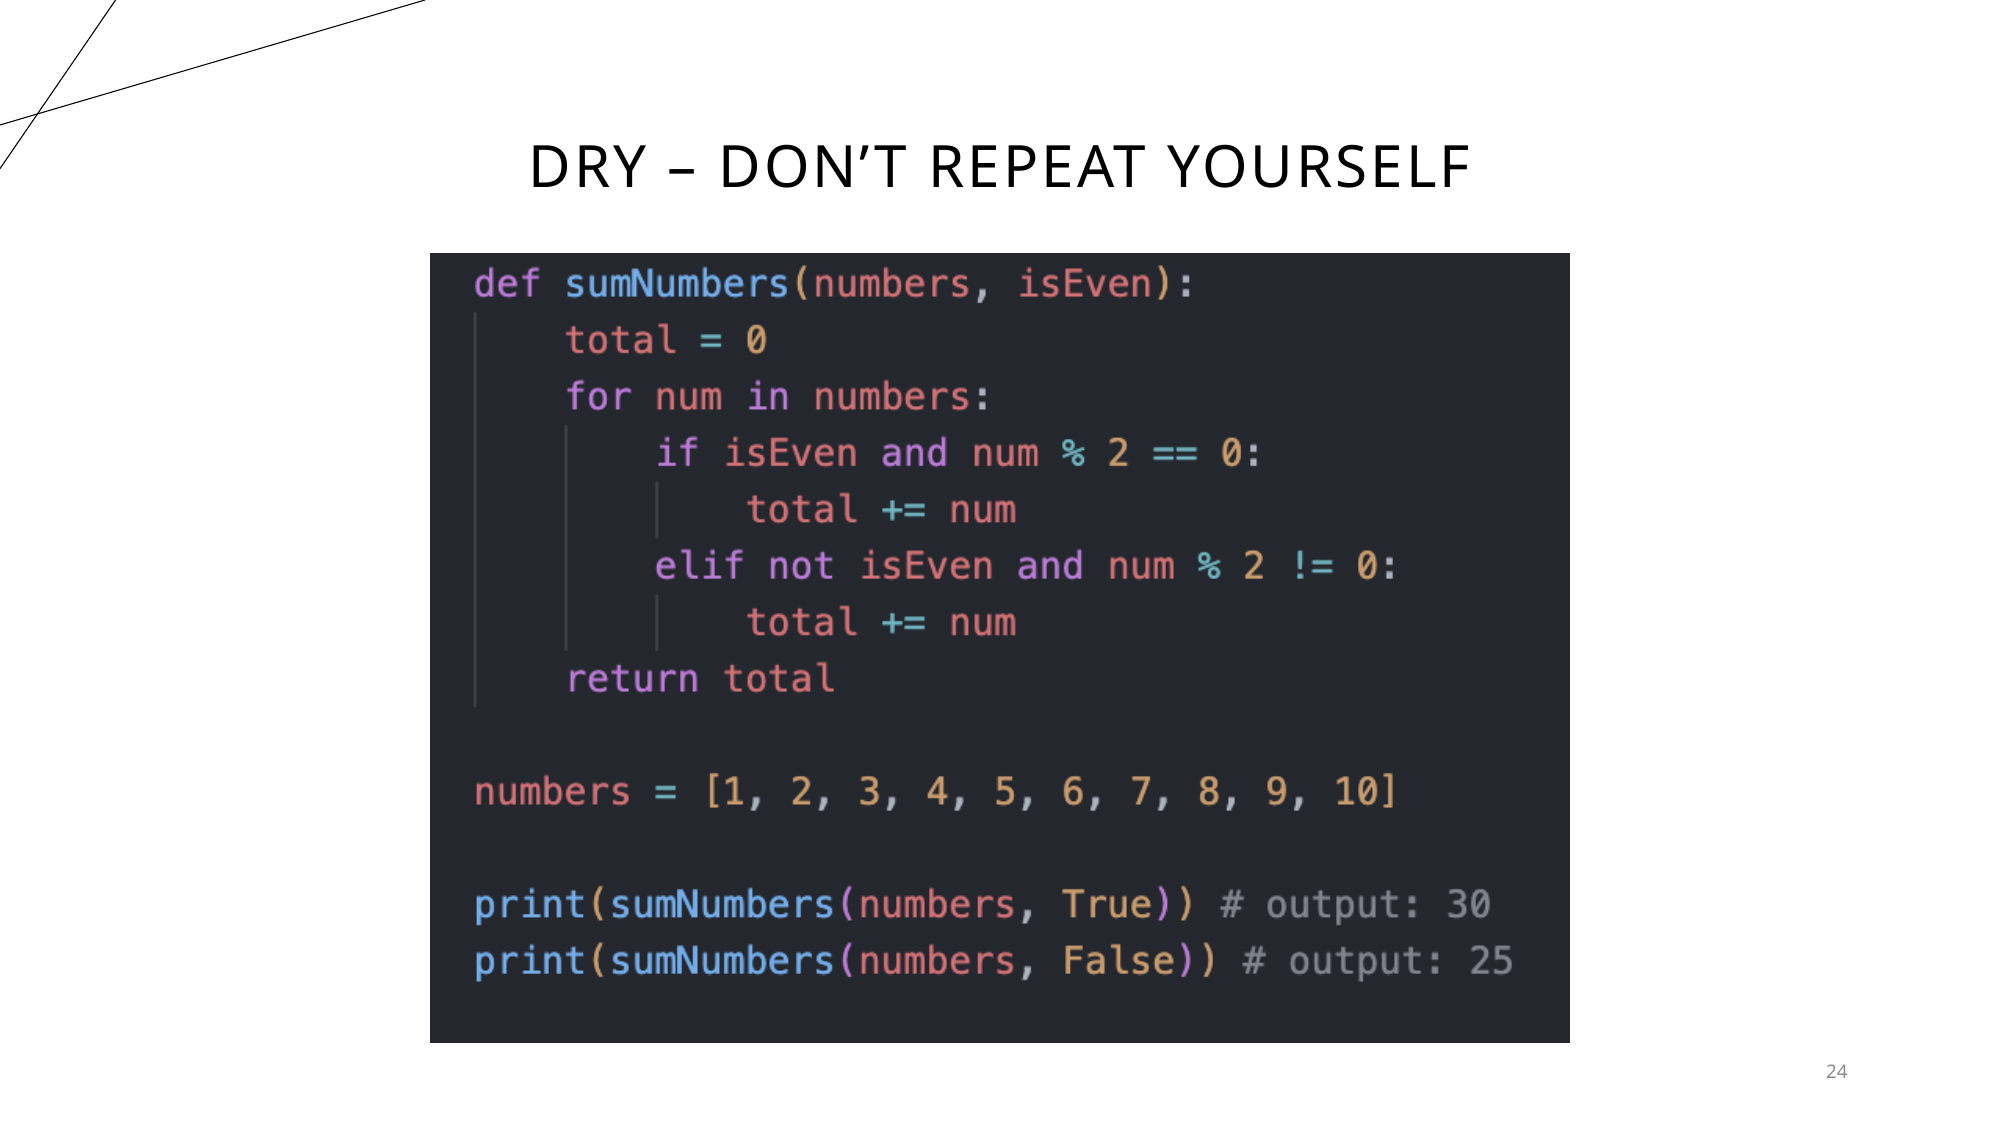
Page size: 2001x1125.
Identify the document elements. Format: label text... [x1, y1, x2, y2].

title DRY – don’t repeat yourself [137, 59, 1863, 278]
slide_number 24 [1412, 1042, 1863, 1103]
picture [430, 253, 1570, 1043]
